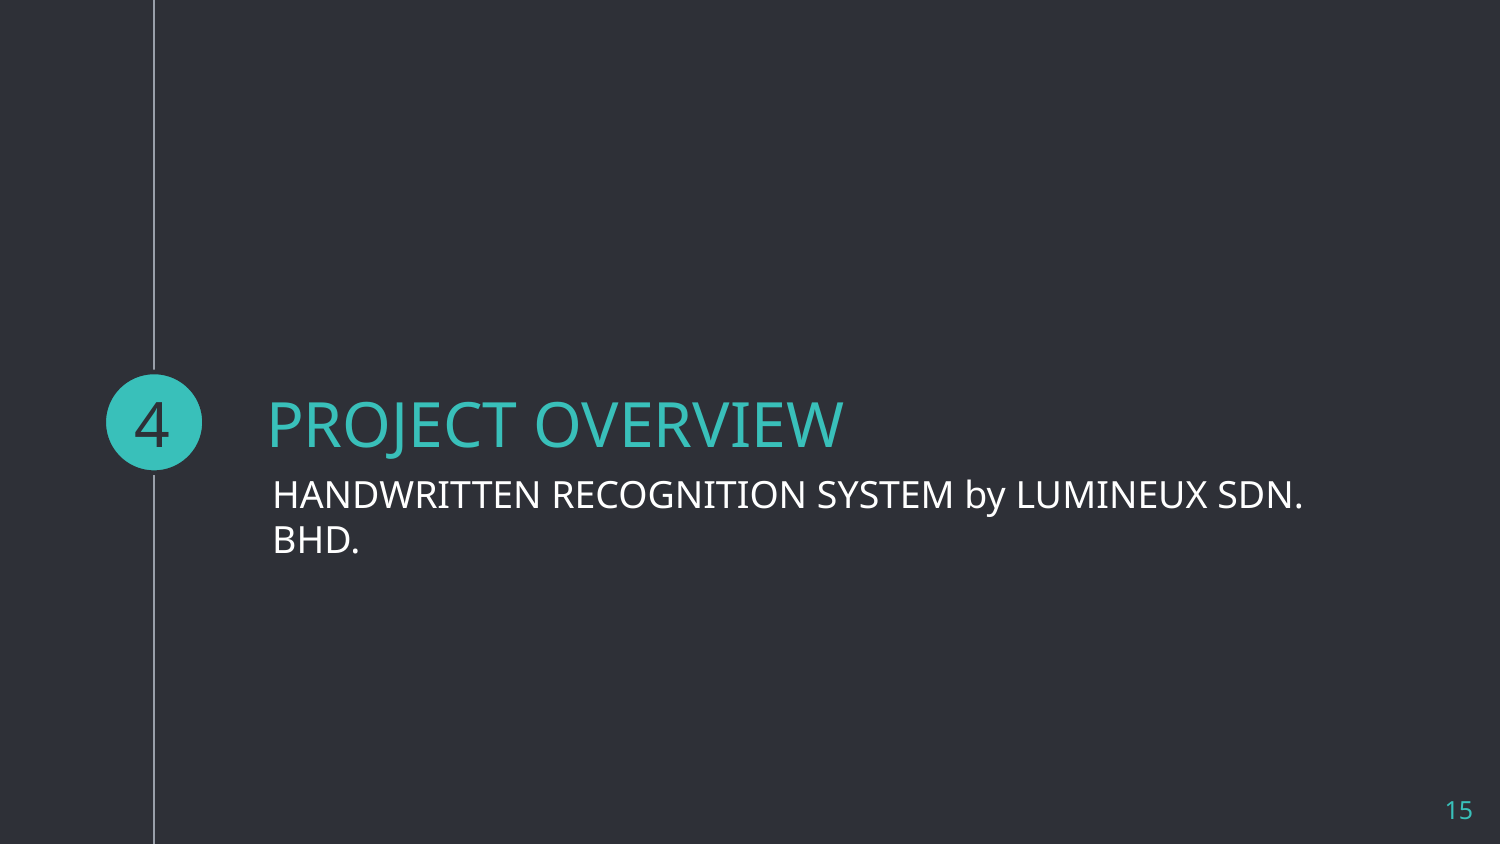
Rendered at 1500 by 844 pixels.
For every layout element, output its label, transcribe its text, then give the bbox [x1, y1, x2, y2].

text_box 4 [86, 373, 218, 471]
title PROJECT OVERVIEW [250, 378, 1362, 466]
slide_number 15 [1398, 779, 1489, 832]
subtitle HANDWRITTEN RECOGNITION SYSTEM by LUMINEUX SDN. BHD. [257, 456, 1394, 515]
